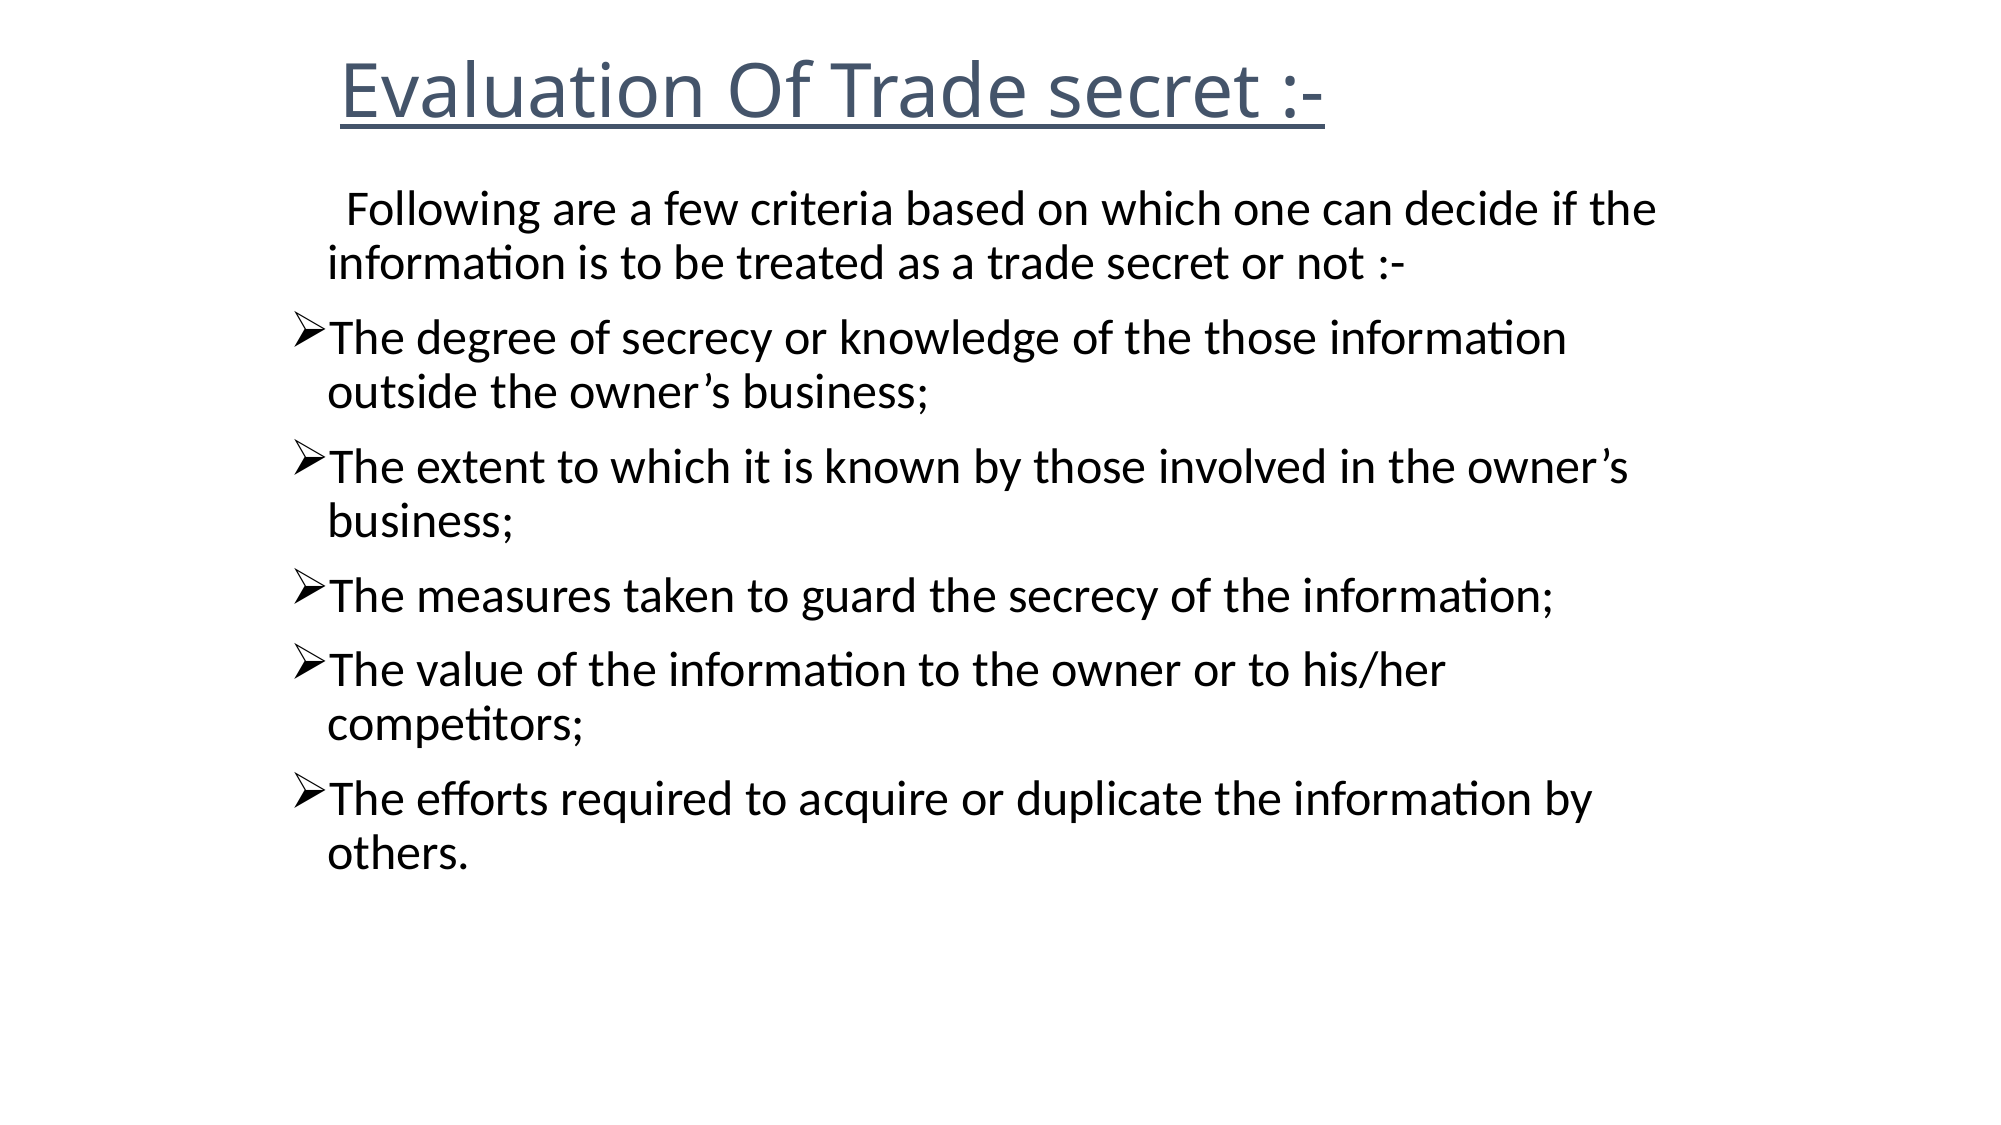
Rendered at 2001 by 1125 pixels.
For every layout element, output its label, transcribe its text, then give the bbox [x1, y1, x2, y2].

list Following are a few criteria based on which one can decide if the information is to be treated as a trade secret or not :- The degree of secrecy or knowledge of the those information outside the owner’s business; The extent to which it is known by those involved in the owner’s business; The measures taken to guard the secrecy of the information; The value of the information to the owner or to his/her competitors; The efforts required to acquire or duplicate the information by others. [275, 174, 1725, 1100]
title Evaluation Of Trade secret :- [324, 12, 1675, 174]
